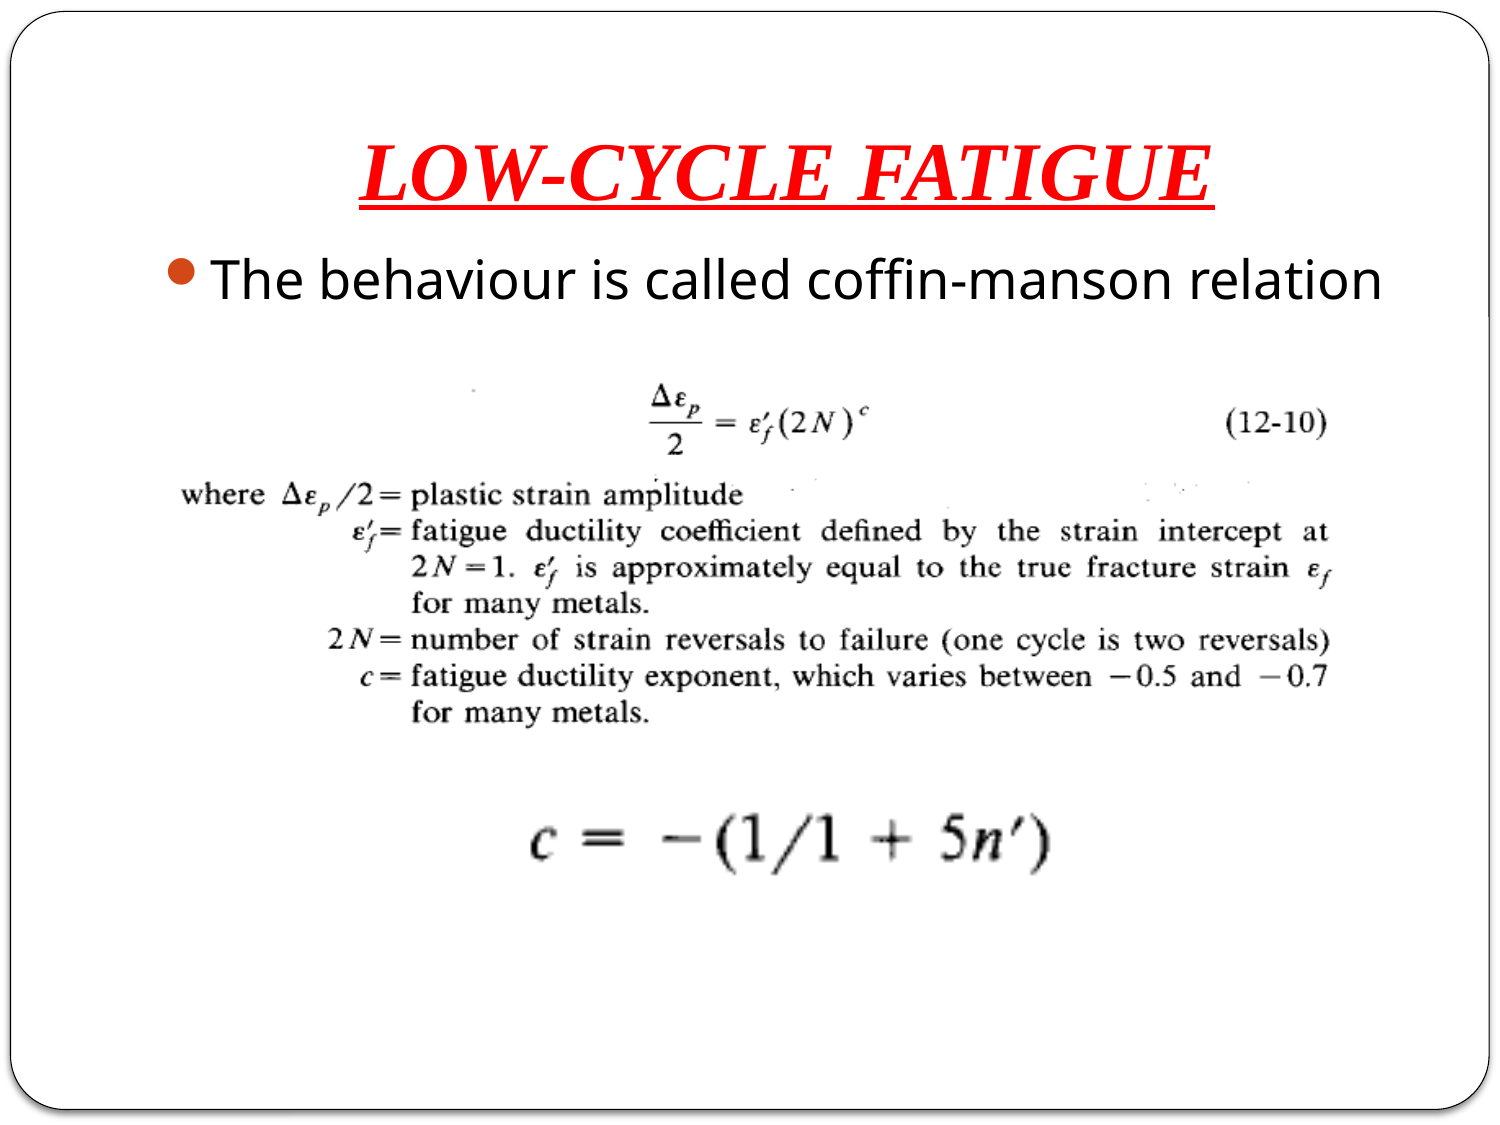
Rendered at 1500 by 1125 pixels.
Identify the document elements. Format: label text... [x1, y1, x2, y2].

list The behaviour is called coffin-manson relation [150, 237, 1425, 988]
title LOW-CYCLE FATIGUE [150, 45, 1425, 233]
picture [169, 366, 1382, 740]
picture [513, 798, 1054, 892]
